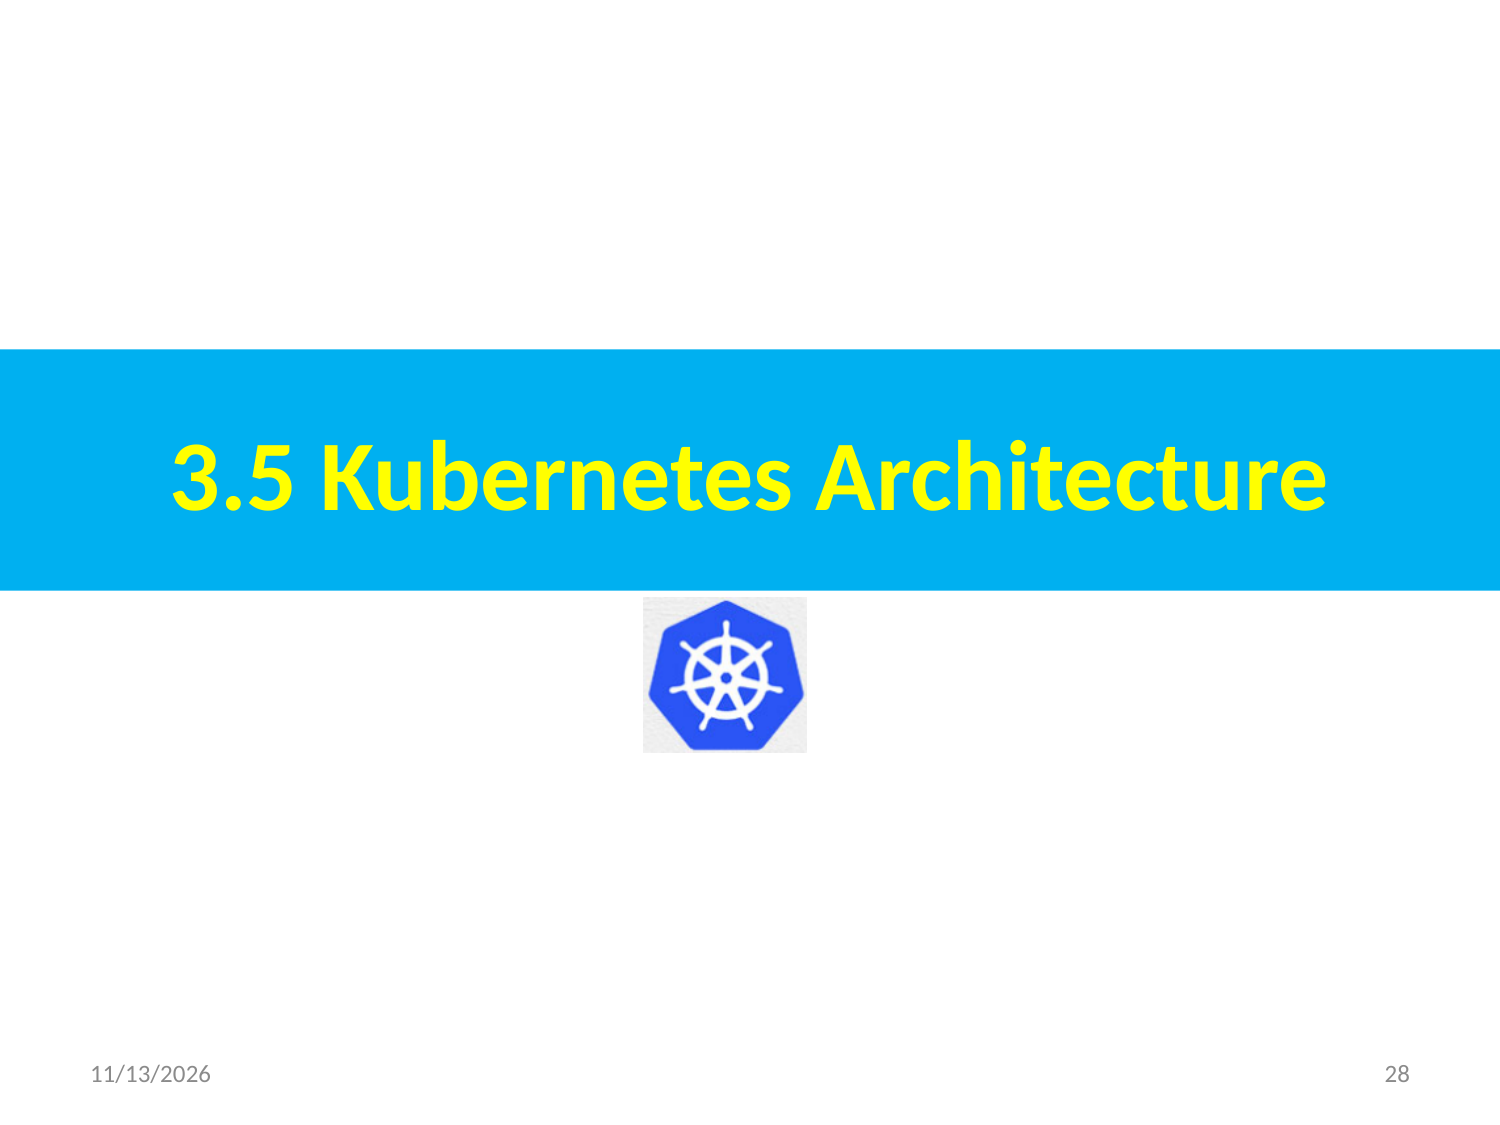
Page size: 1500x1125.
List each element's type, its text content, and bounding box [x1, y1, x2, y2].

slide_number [75, 1042, 425, 1103]
picture [643, 596, 807, 753]
slide_number 28 [1074, 1042, 1425, 1103]
title 3.5 Kubernetes Architecture [0, 349, 1500, 591]
